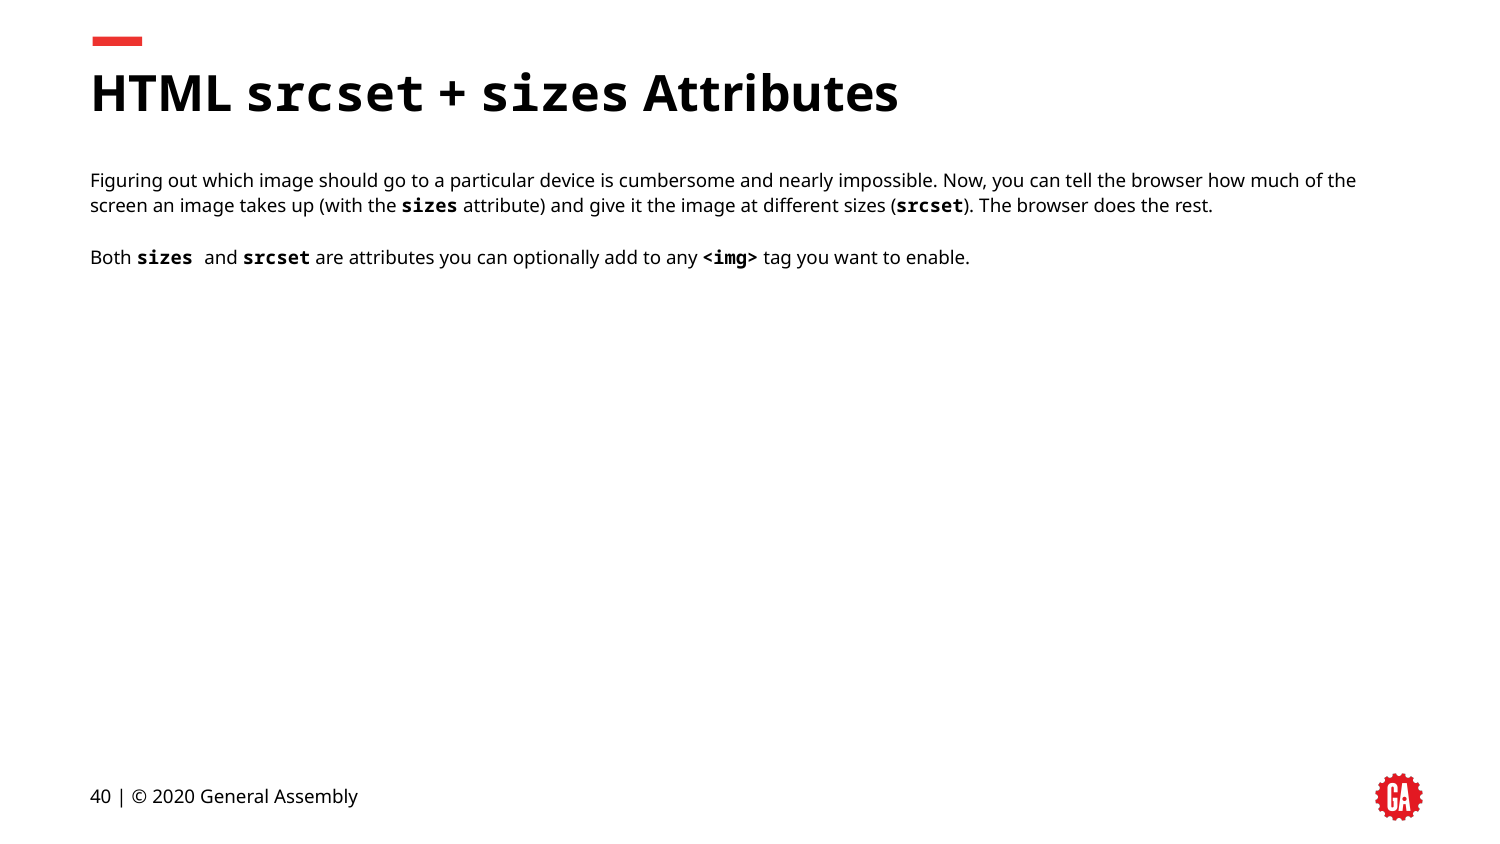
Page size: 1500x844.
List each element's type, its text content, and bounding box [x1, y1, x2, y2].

title HTML srcset + sizes Attributes [75, 46, 1473, 140]
list Figuring out which image should go to a particular device is cumbersome and nearly impossible. Now, you can tell the browser how much of the screen an image takes up (with the sizes attribute) and give it the image at different sizes (srcset). The browser does the rest. Both sizes and srcset are attributes you can optionally add to any <img> tag you want to enable. [75, 150, 1425, 688]
slide_number ‹#› | © 2020 General Assembly [75, 764, 465, 830]
picture [1373, 771, 1425, 823]
